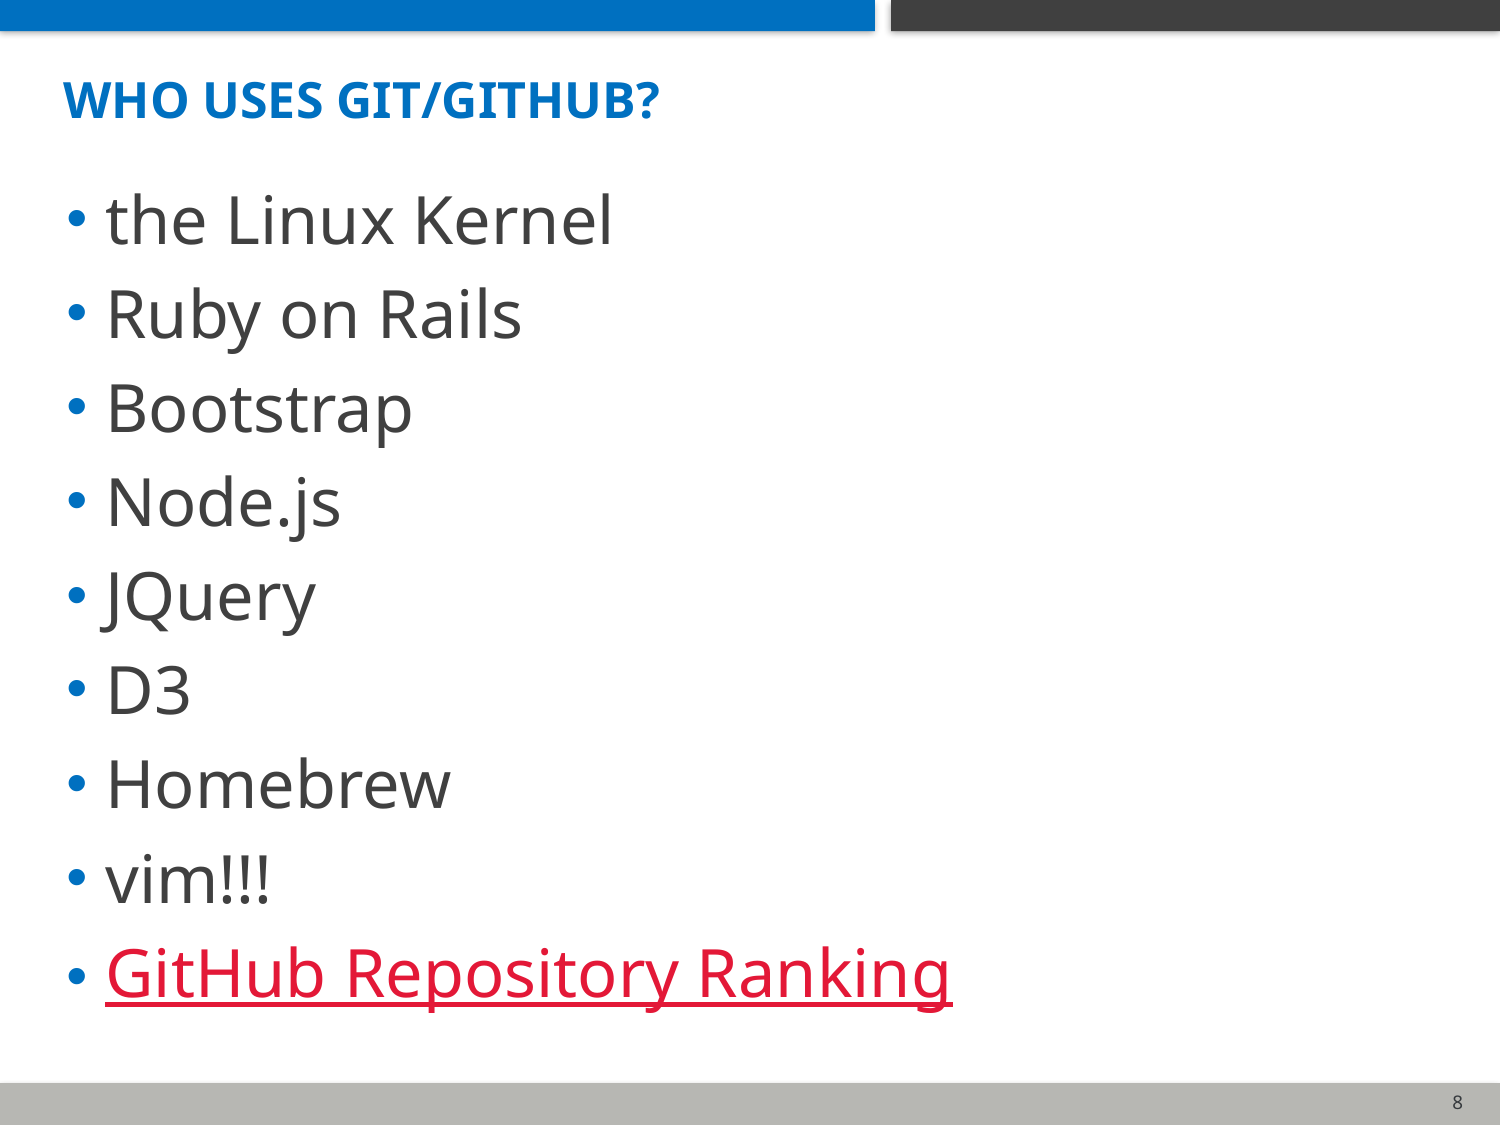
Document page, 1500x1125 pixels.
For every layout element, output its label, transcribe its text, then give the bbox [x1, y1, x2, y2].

title who uses Git/Github? [48, 54, 1424, 142]
list the Linux Kernel Ruby on Rails Bootstrap Node.js JQuery D3 Homebrew vim!!! GitHub Repository Ranking [51, 170, 1425, 1052]
